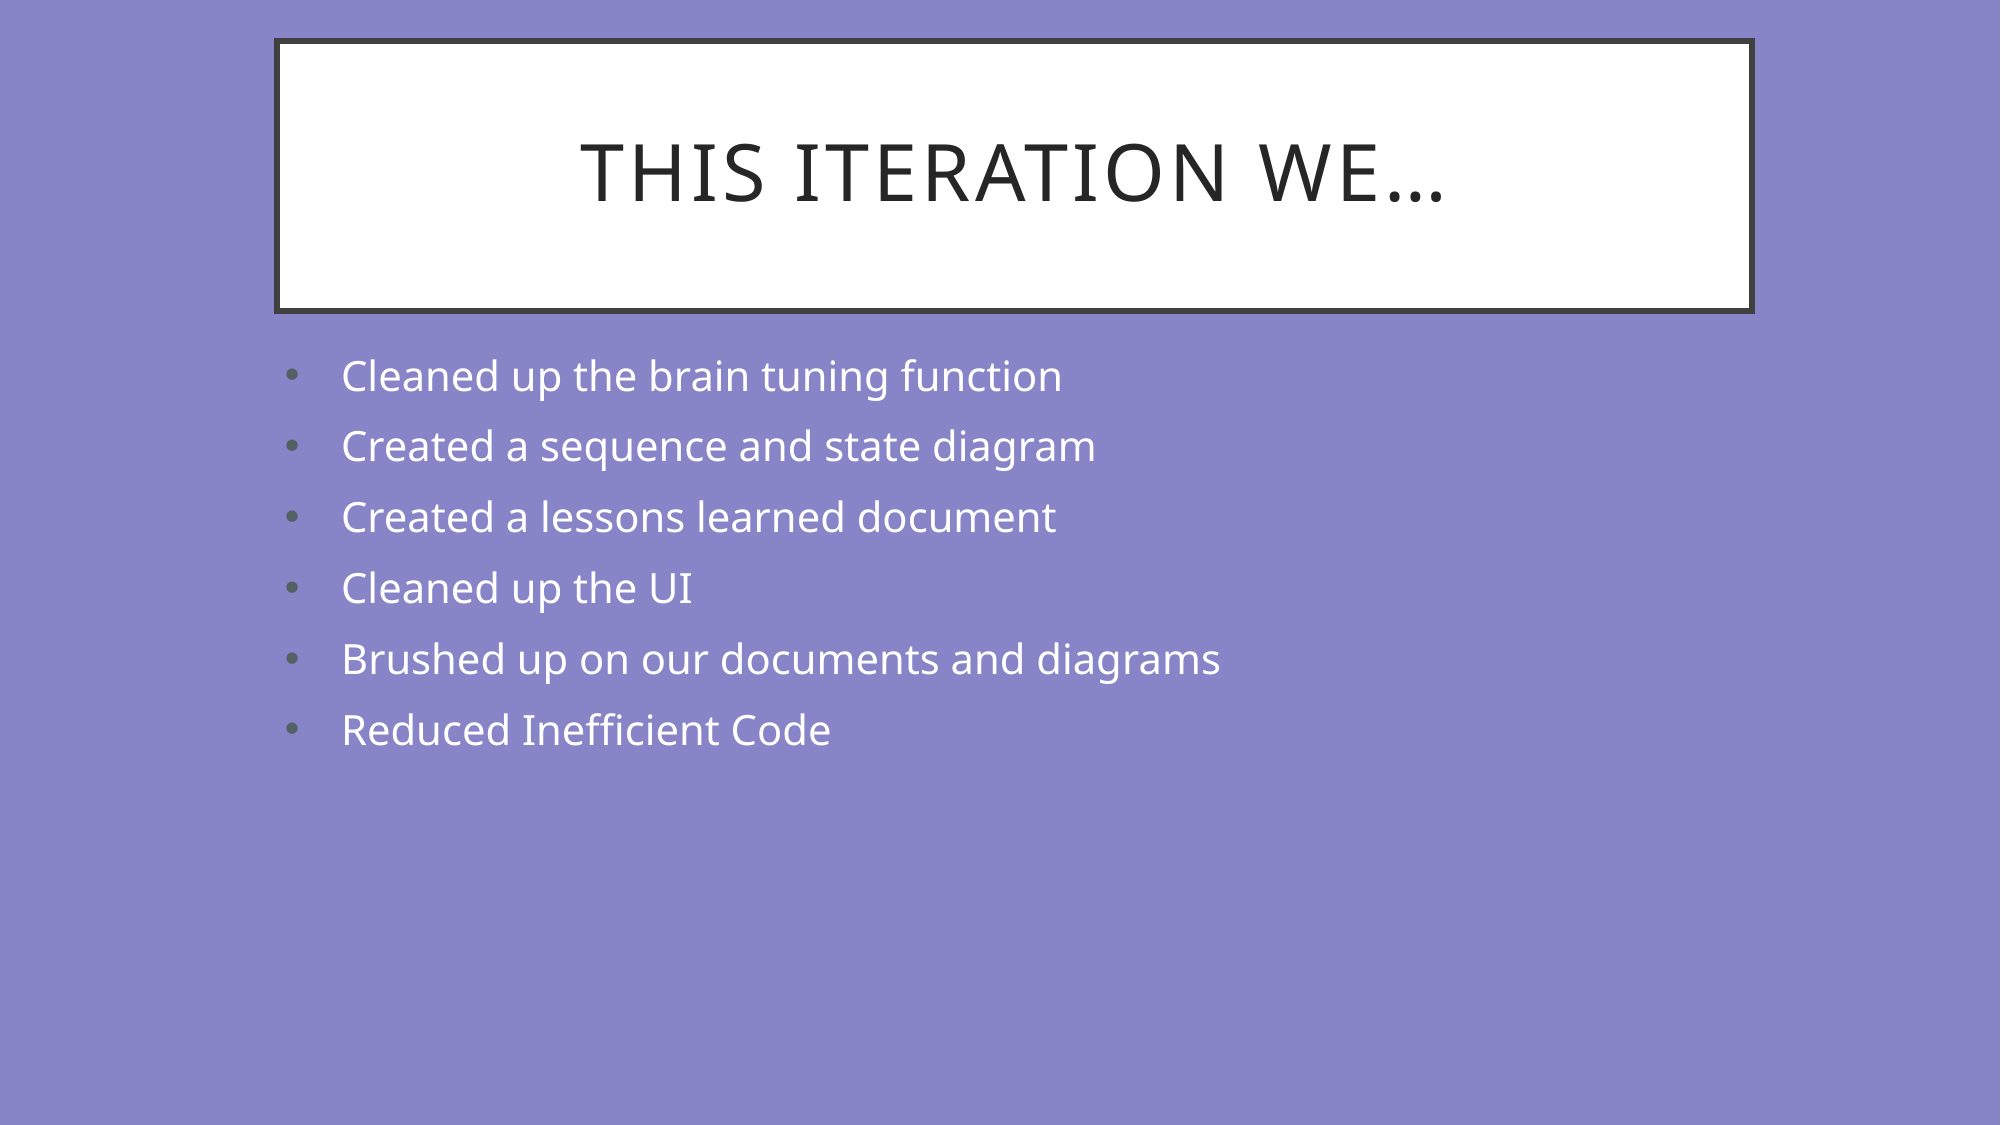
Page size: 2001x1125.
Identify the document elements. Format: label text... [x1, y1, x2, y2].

title This iteration we… [274, 38, 1755, 314]
subtitle Cleaned up the brain tuning function Created a sequence and state diagram Created a lessons learned document Cleaned up the UI Brushed up on our documents and diagrams Reduced Inefficient Code [276, 341, 1759, 918]
